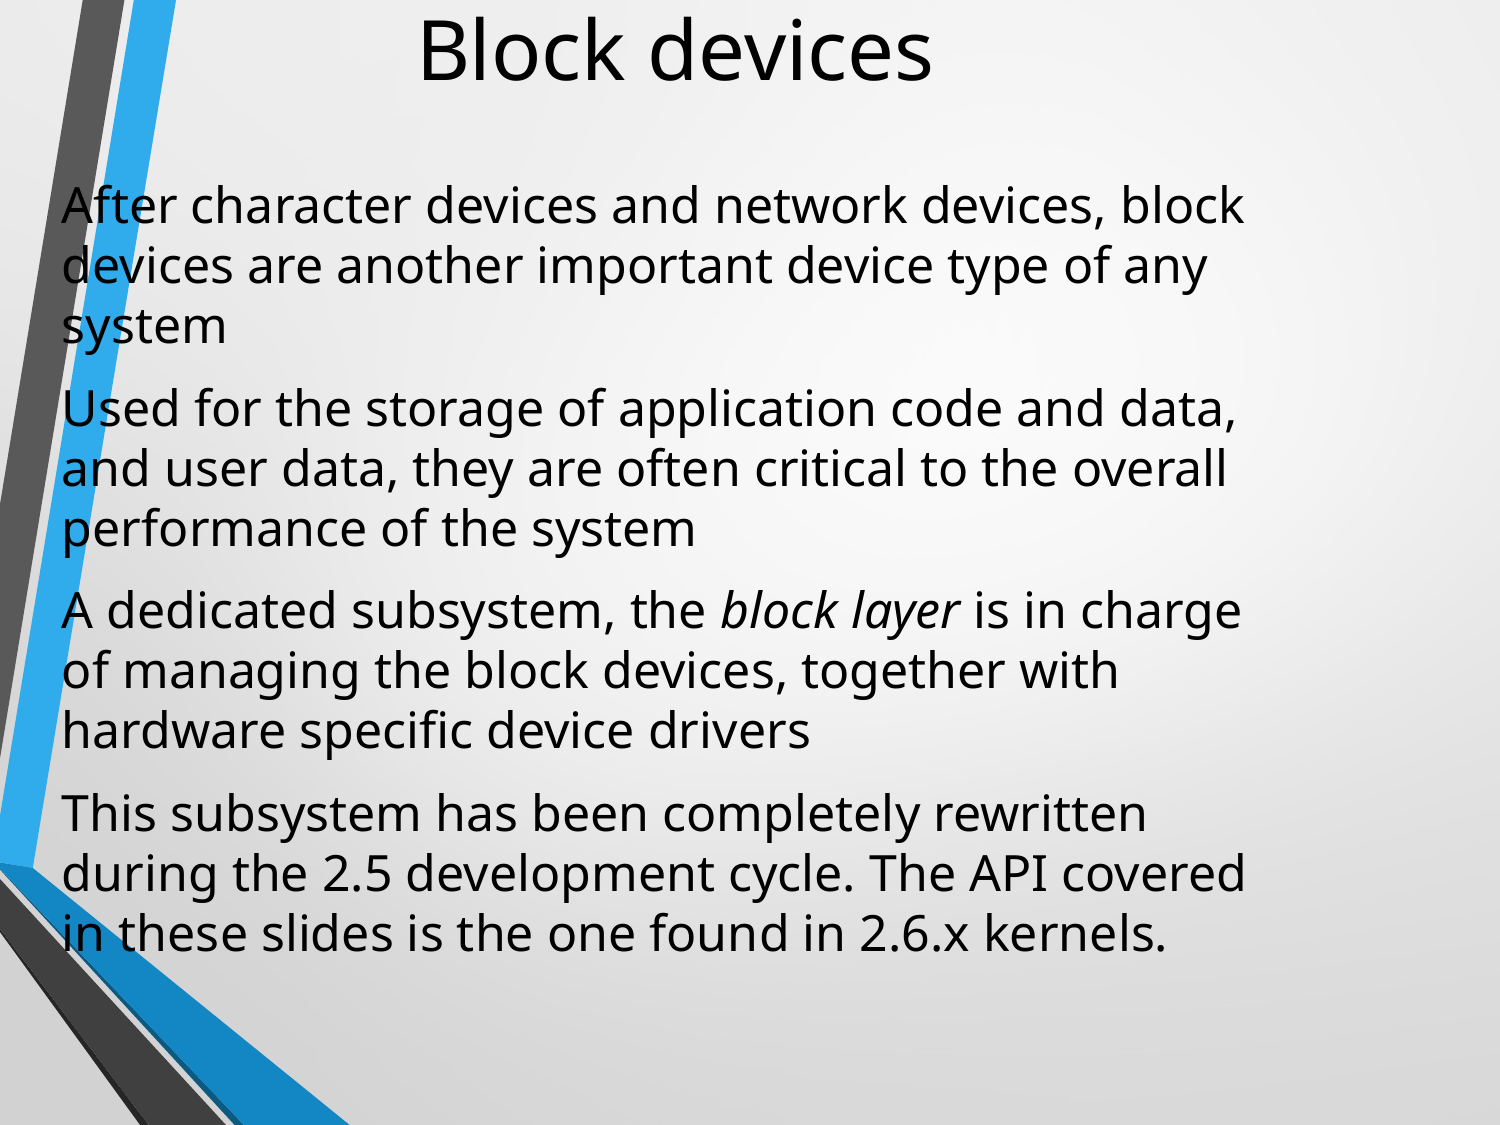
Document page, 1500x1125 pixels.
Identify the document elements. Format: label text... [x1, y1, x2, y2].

list After character devices and network devices, block devices are another important device type of any system Used for the storage of application code and data, and user data, they are often critical to the overall performance of the system A dedicated subsystem, the block layer is in charge of managing the block devices, together with hardware specific device drivers This subsystem has been completely rewritten during the 2.5 development cycle. The API covered in these slides is the one found in 2.6.x kernels. [0, 181, 1281, 953]
title Block devices [0, 0, 1352, 149]
